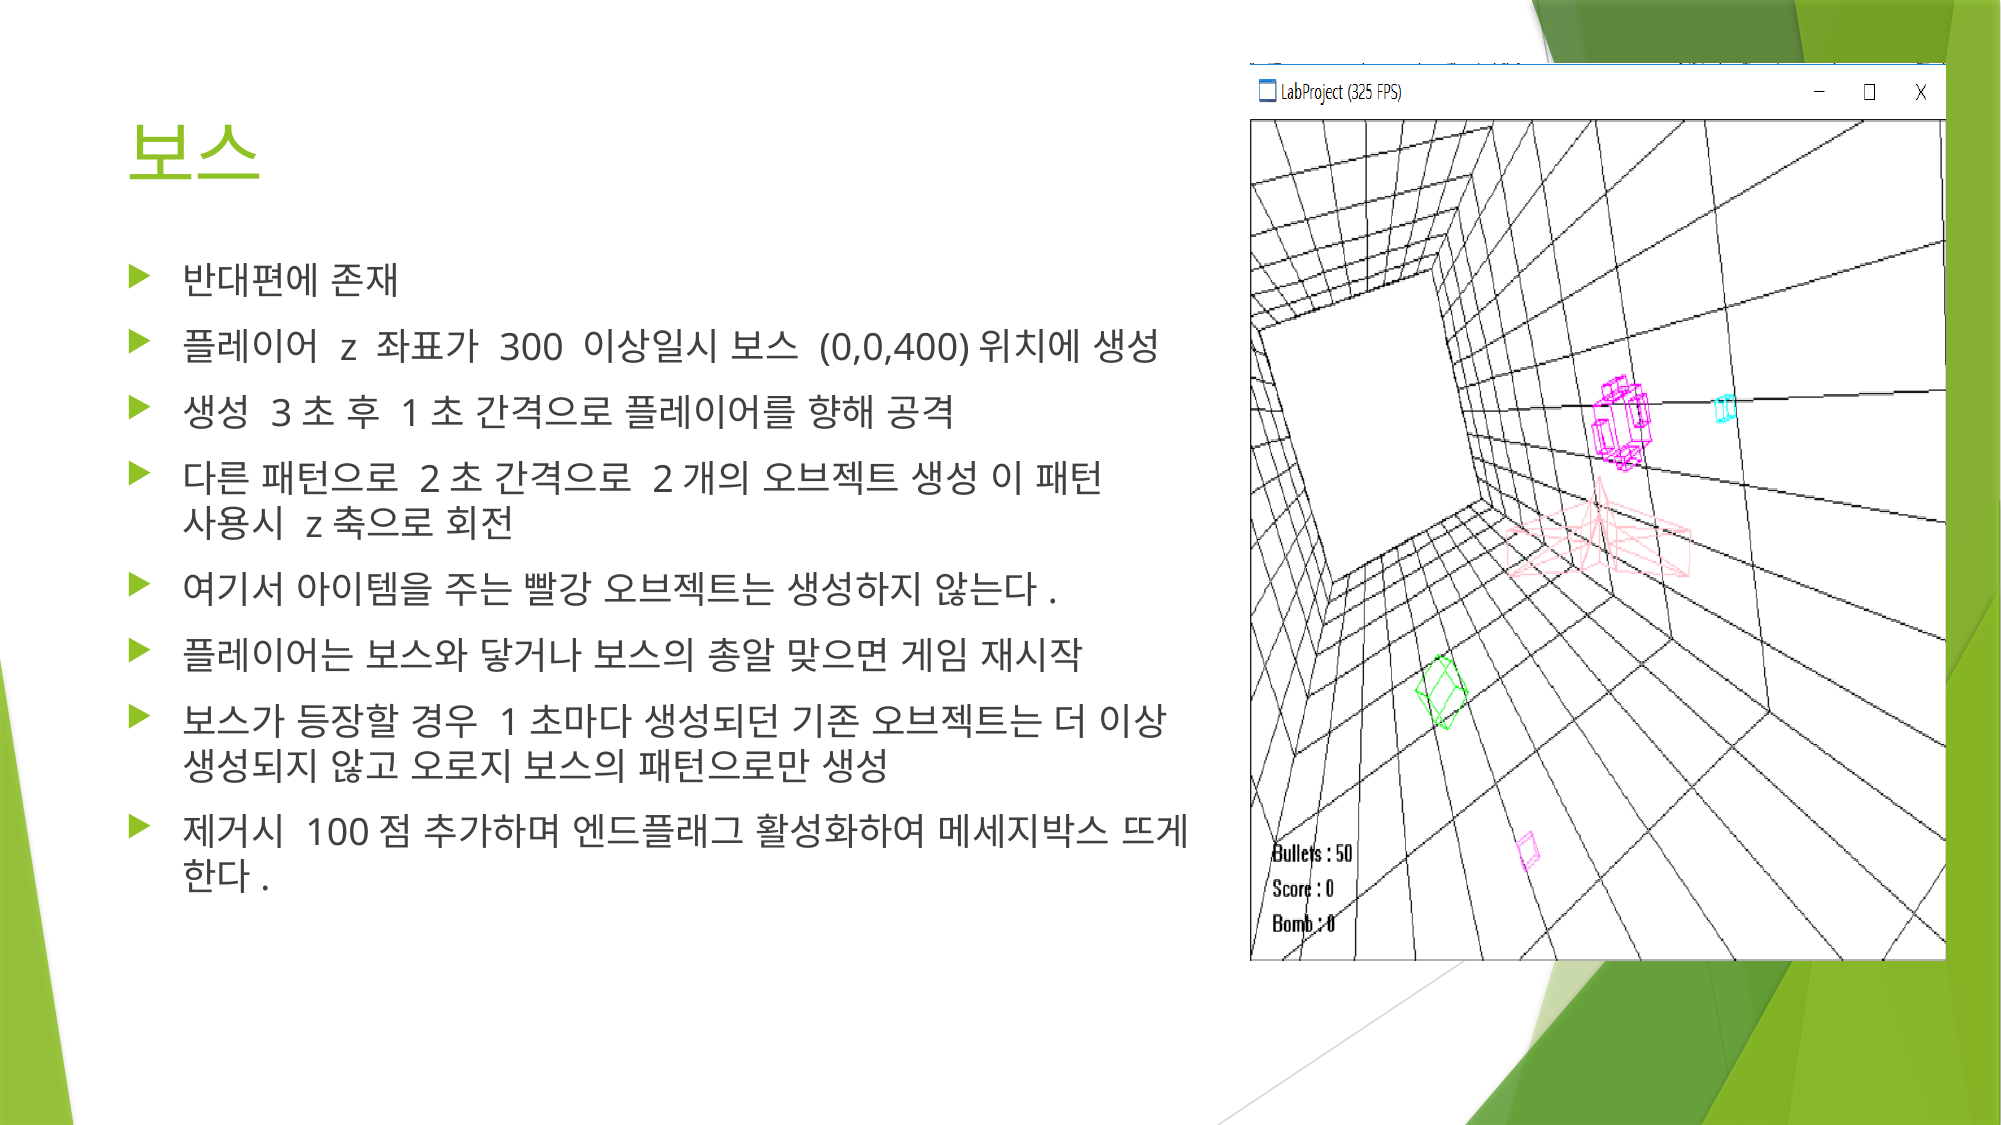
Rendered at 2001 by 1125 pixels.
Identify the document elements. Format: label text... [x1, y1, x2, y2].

list 반대편에 존재 플레이어 z 좌표가 300 이상일시 보스 (0,0,400)위치에 생성 생성 3초 후 1초 간격으로 플레이어를 향해 공격 다른 패턴으로 2초 간격으로 2개의 오브젝트 생성 이 패턴 사용시 z축으로 회전 여기서 아이템을 주는 빨강 오브젝트는 생성하지 않는다. 플레이어는 보스와 닿거나 보스의 총알 맞으면 게임 재시작 보스가 등장할 경우 1초마다 생성되던 기존 오브젝트는 더 이상 생성되지 않고 오로지 보스의 패턴으로만 생성 제거시 100점 추가하며 엔드플래그 활성화하여 메세지박스 뜨게 한다. [111, 249, 1219, 991]
title 보스 [111, 99, 1244, 221]
picture [1249, 62, 1946, 962]
